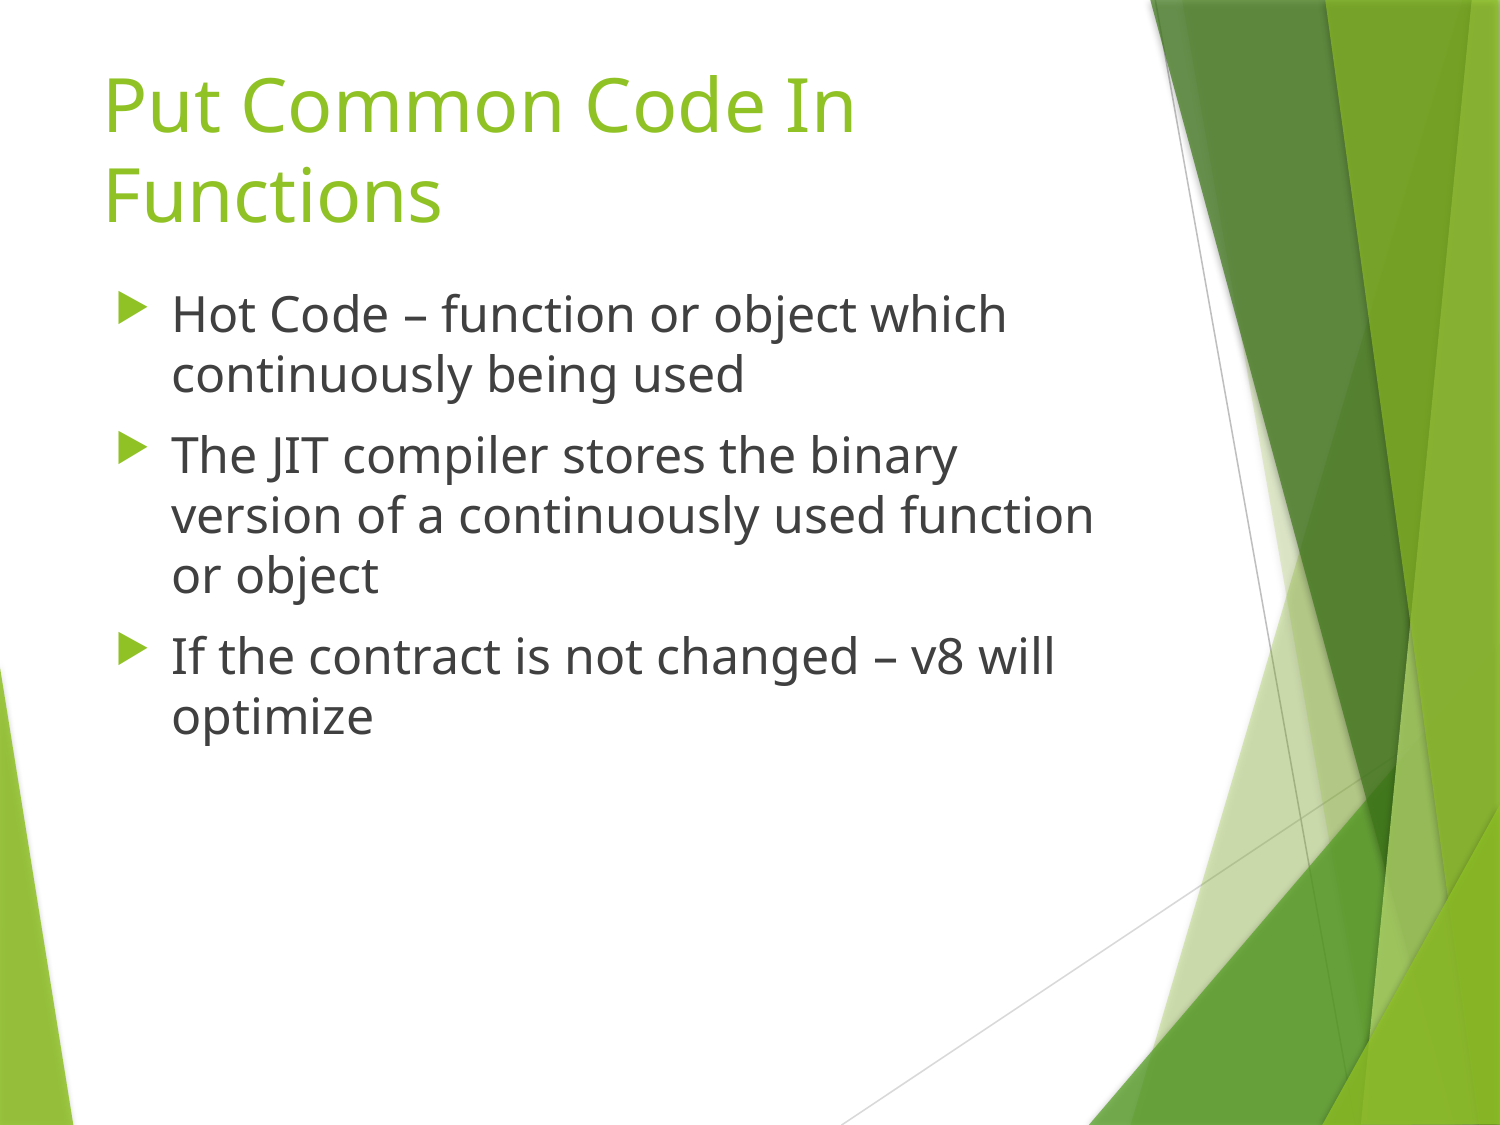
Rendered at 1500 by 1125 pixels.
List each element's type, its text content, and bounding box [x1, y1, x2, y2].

title Put Common Code In Functions [87, 50, 1129, 267]
list Hot Code – function or object which continuously being used The JIT compiler stores the binary version of a continuously used function or object If the contract is not changed – v8 will optimize [99, 275, 1142, 912]
